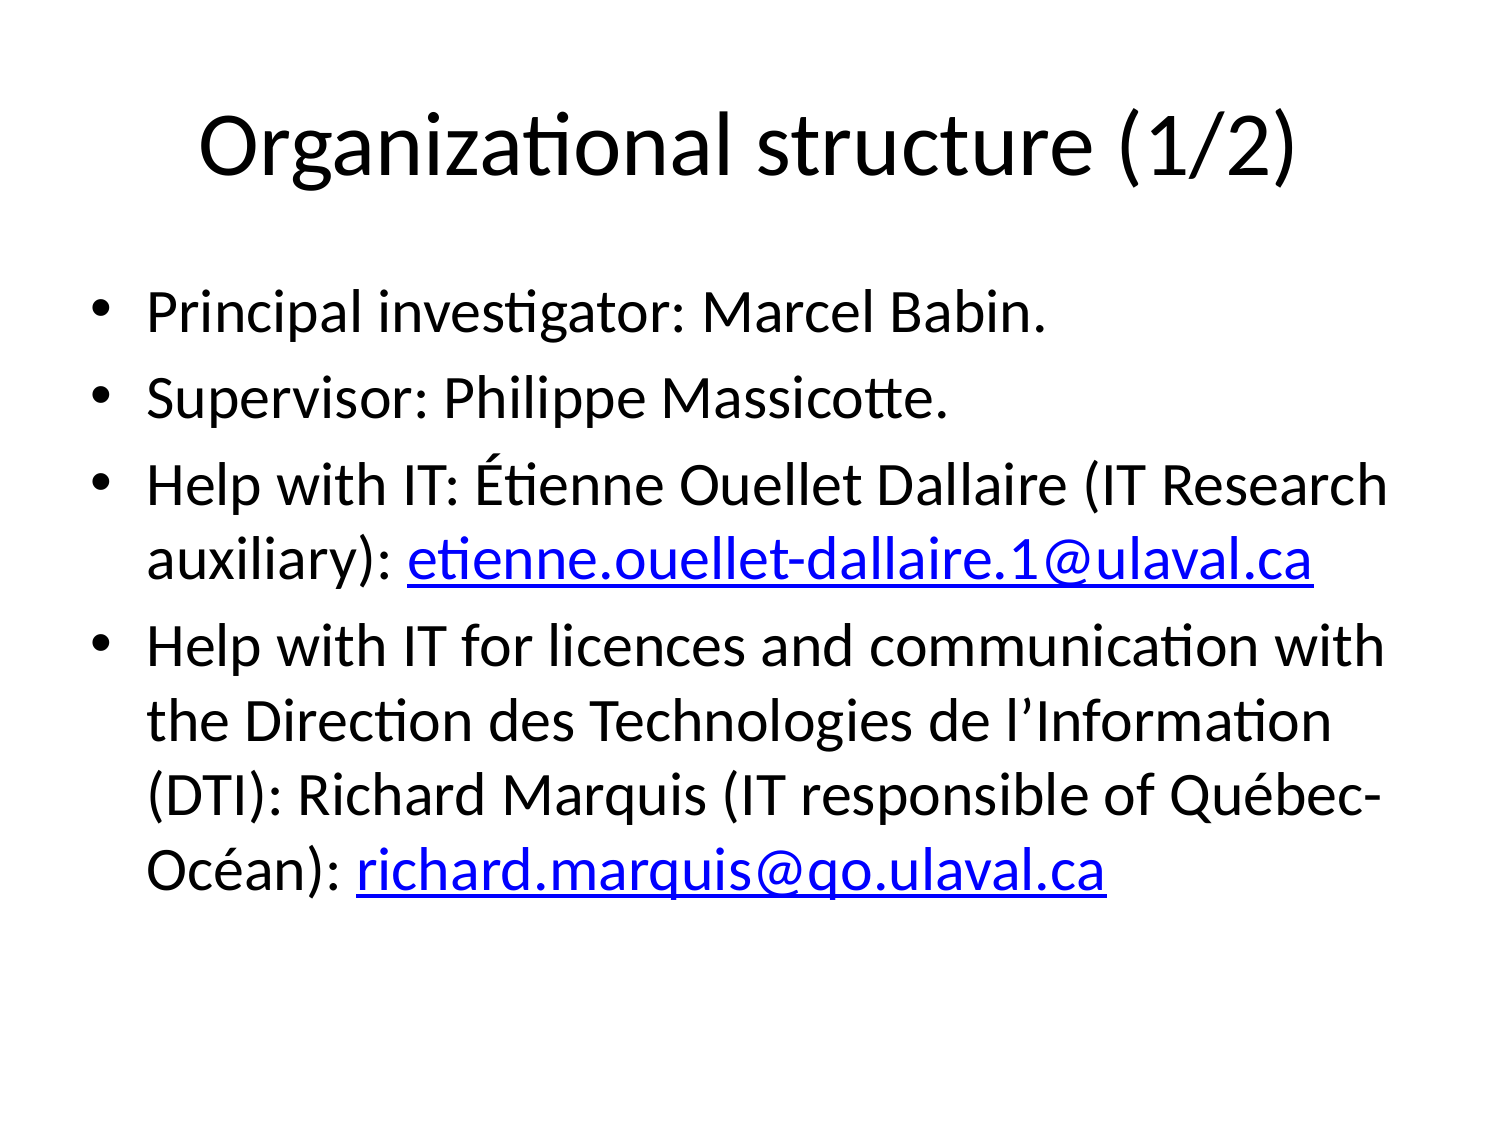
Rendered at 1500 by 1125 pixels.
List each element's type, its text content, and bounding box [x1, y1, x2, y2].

title Organizational structure (1/2) [75, 45, 1425, 233]
list Principal investigator: Marcel Babin. Supervisor: Philippe Massicotte. Help with IT: Étienne Ouellet Dallaire (IT Research auxiliary): etienne.ouellet-dallaire.1@ulaval.ca Help with IT for licences and communication with the Direction des Technologies de l’Information (DTI): Richard Marquis (IT responsible of Québec-Océan): richard.marquis@qo.ulaval.ca [75, 262, 1425, 1005]
